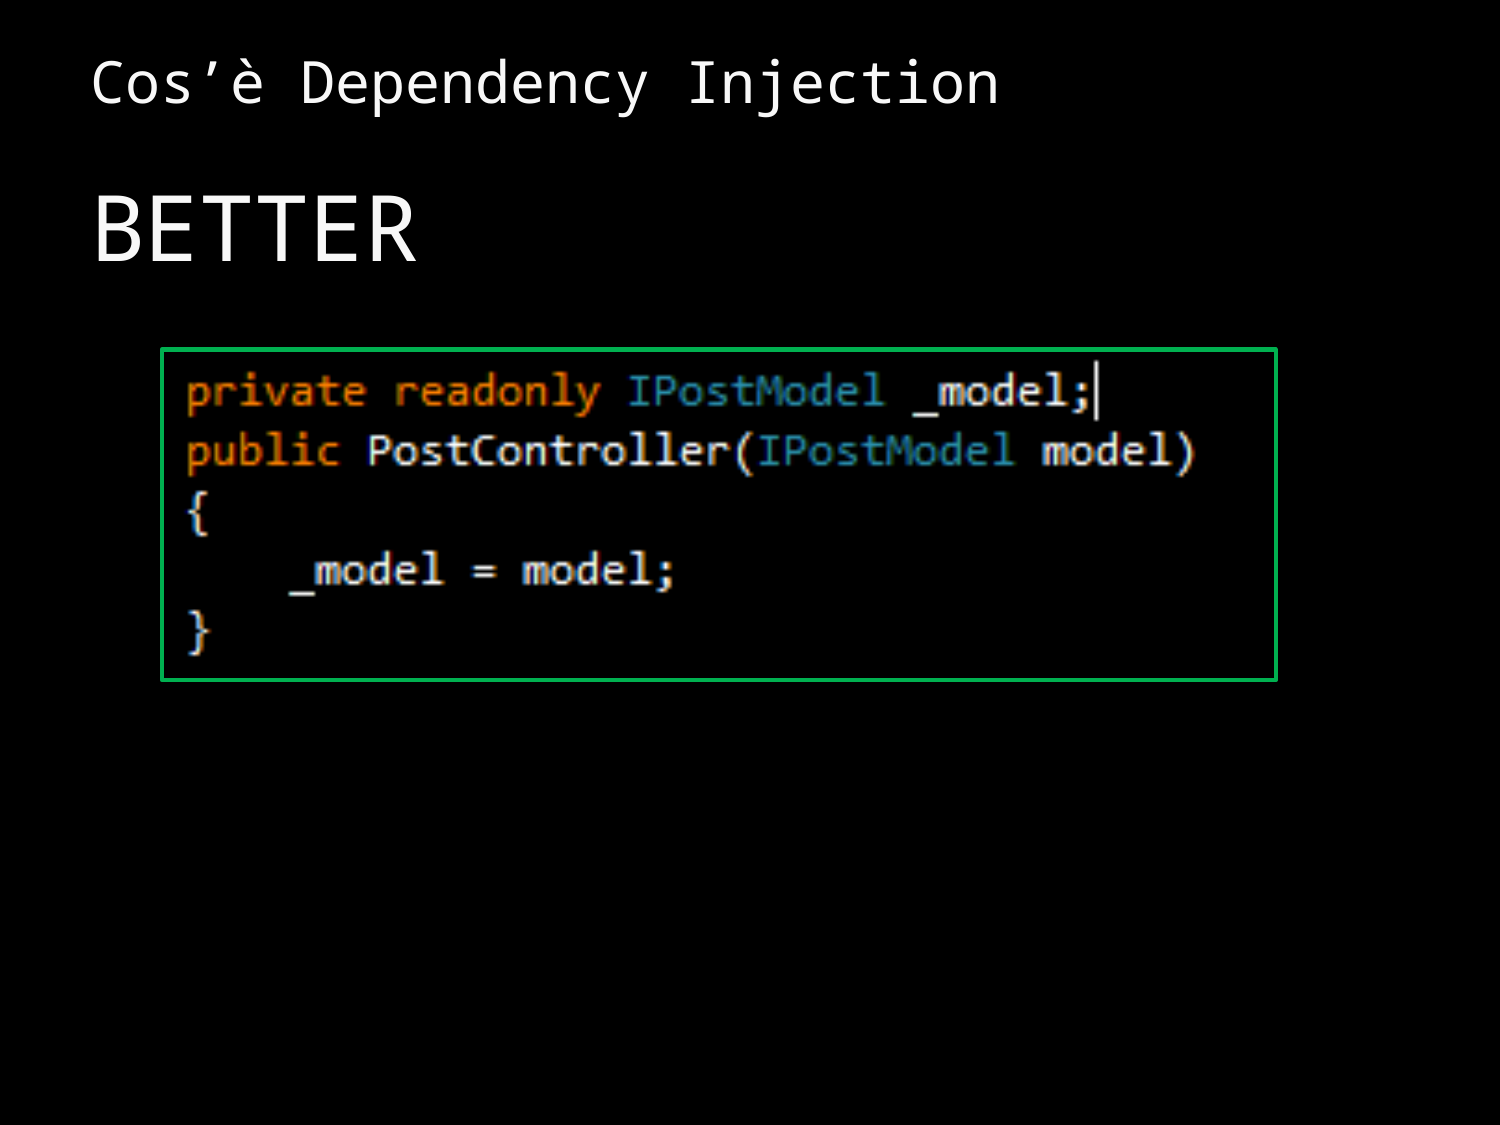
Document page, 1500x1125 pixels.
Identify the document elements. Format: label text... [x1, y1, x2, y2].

list BETTER [74, 162, 1426, 289]
title Cos’è Dependency Injection [74, 37, 1426, 123]
picture [163, 351, 1274, 679]
